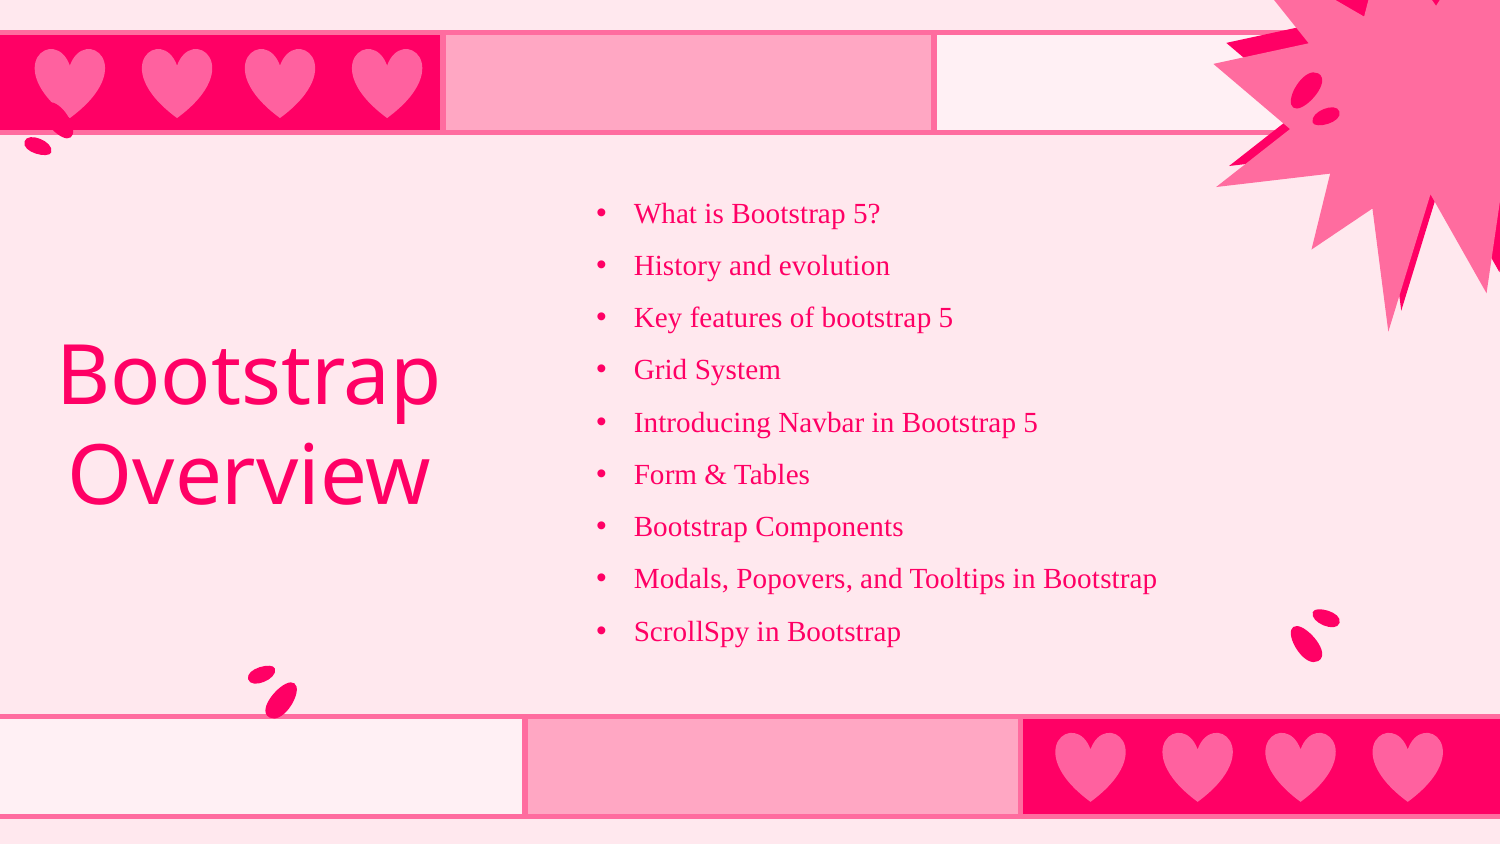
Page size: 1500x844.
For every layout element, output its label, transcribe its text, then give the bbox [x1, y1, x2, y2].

title Bootstrap Overview [0, 198, 546, 644]
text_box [20, 92, 82, 161]
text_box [1281, 603, 1344, 672]
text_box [1281, 63, 1344, 131]
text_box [244, 659, 306, 728]
subtitle What is Bootstrap 5? History and evolution Key features of bootstrap 5 Grid System Introducing Navbar in Bootstrap 5 Form & Tables Bootstrap Components Modals, Popovers, and Tooltips in Bootstrap ScrollSpy in Bootstrap [596, 562, 1394, 702]
